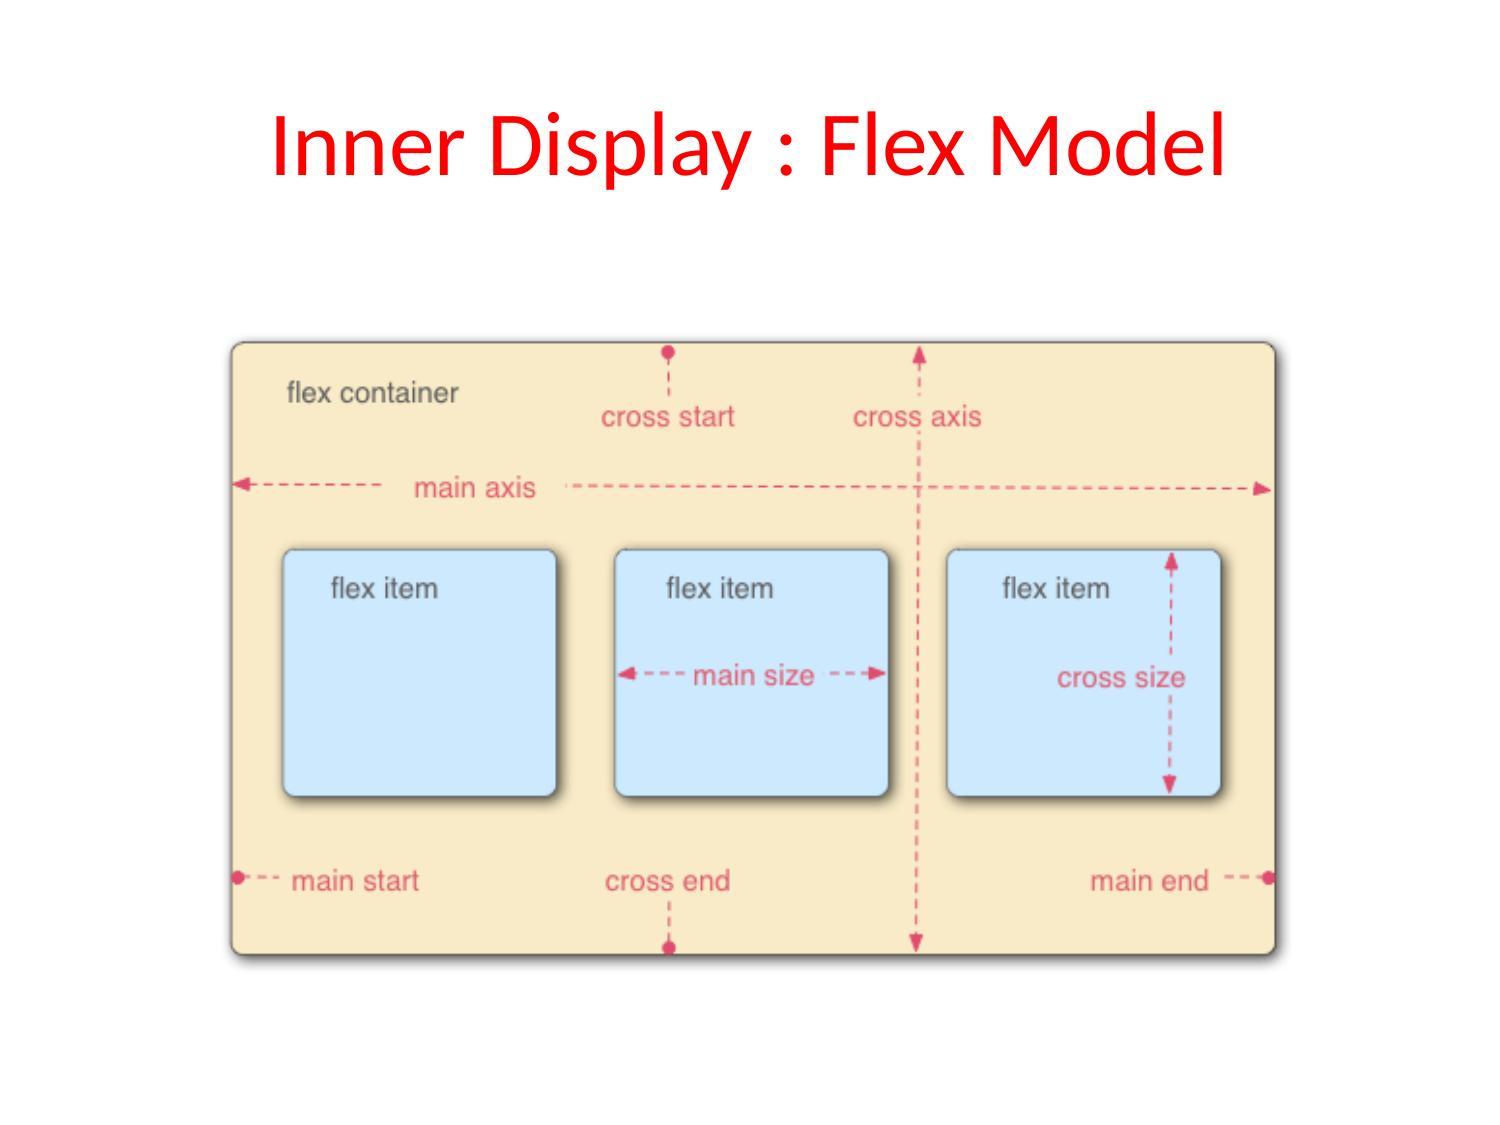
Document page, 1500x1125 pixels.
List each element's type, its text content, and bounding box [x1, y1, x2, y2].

title Inner Display : Flex Model [75, 45, 1425, 233]
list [212, 324, 1301, 983]
